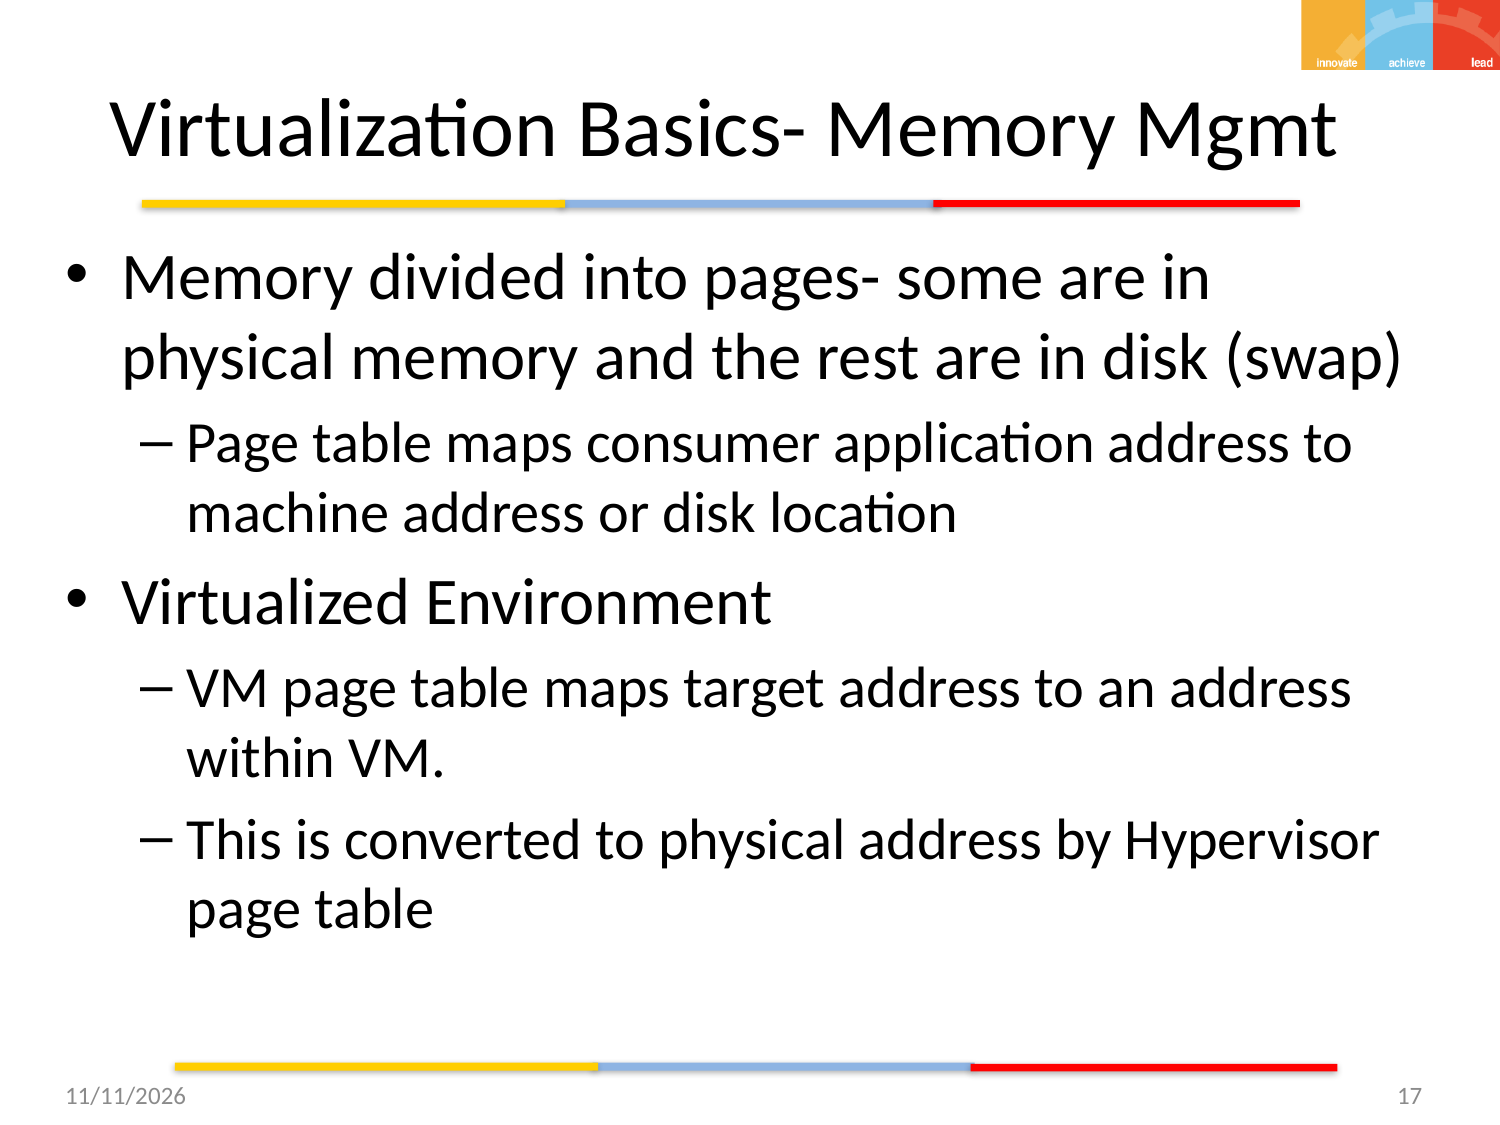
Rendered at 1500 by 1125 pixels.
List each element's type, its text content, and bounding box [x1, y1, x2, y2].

slide_number 17 [1087, 1065, 1438, 1125]
title Virtualization Basics- Memory Mgmt [49, 45, 1401, 201]
list Memory divided into pages- some are in physical memory and the rest are in disk (swap) Page table maps consumer application address to machine address or disk location Virtualized Environment VM page table maps target address to an address within VM. This is converted to physical address by Hypervisor page table [49, 224, 1426, 1051]
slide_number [50, 1065, 400, 1125]
picture [1301, 0, 1500, 70]
